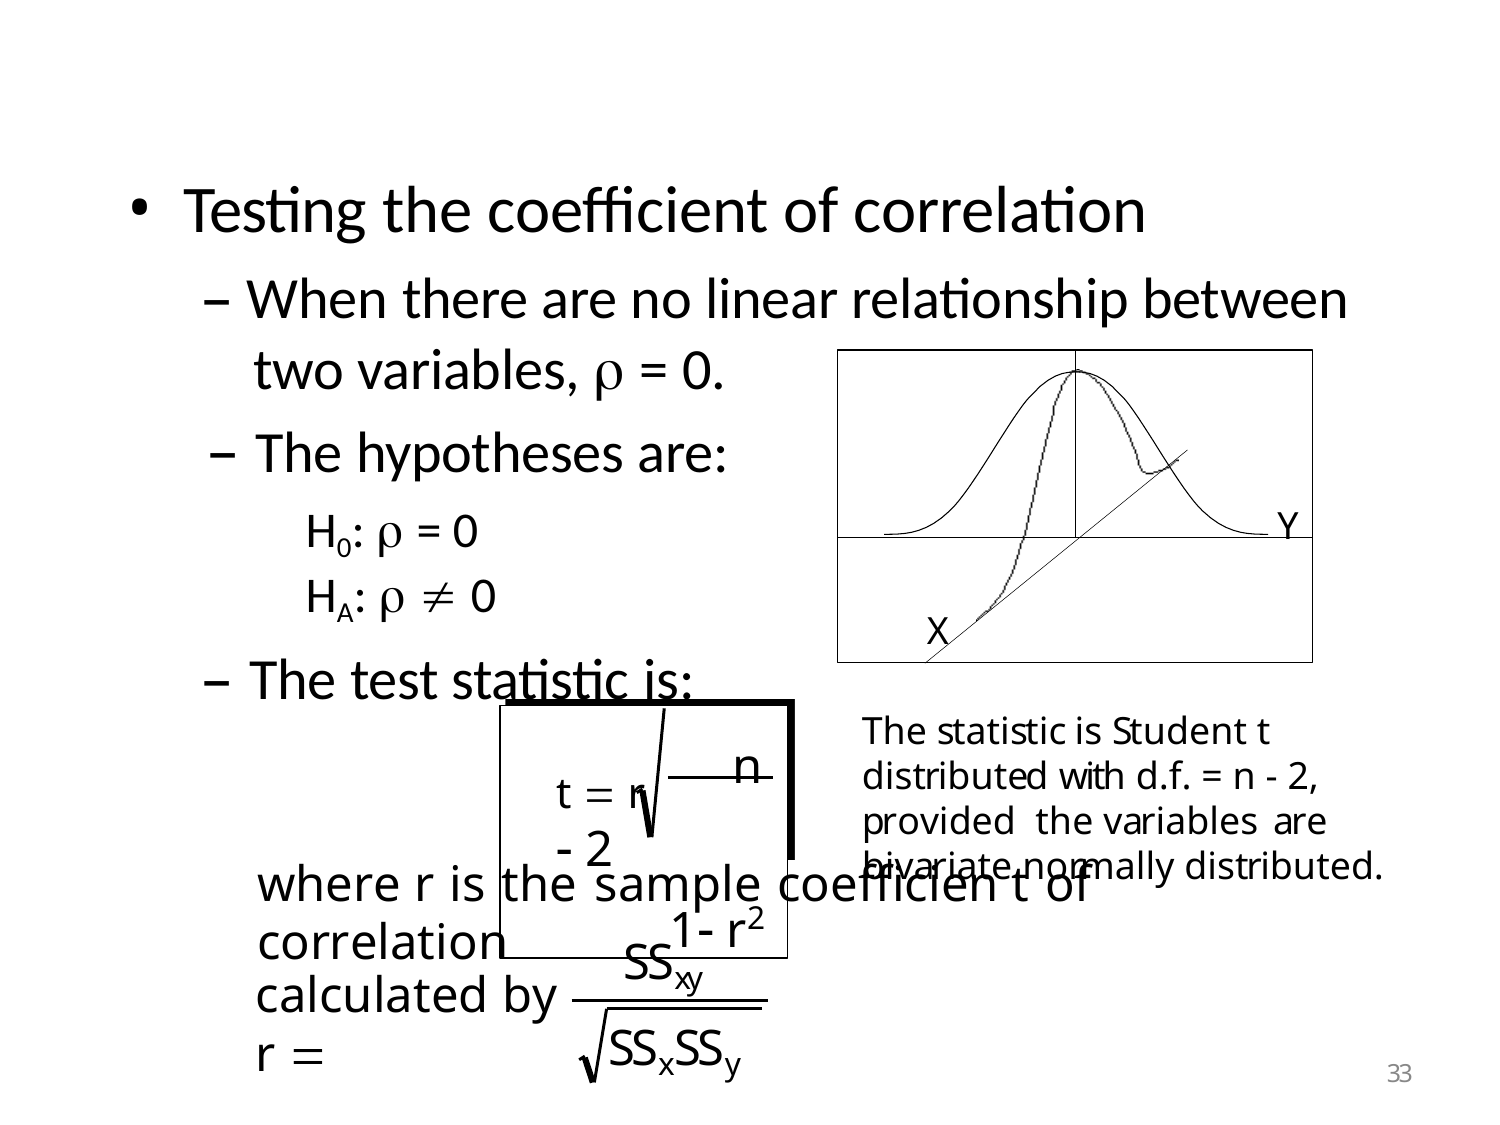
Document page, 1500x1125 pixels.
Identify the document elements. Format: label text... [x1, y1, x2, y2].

text_box two variables,  = 0. The hypotheses are: H0:  = 0 HA:   0 The test statistic is: [196, 315, 785, 782]
text_box Testing the coefficient of correlation – When there are no linear relationship between [125, 147, 1363, 331]
text_box SSxy [617, 970, 725, 997]
slide_number 33 [1380, 1056, 1417, 1125]
text_box where r is the sample coefficien t of correlation [255, 849, 1106, 970]
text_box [836, 348, 1314, 664]
text_box calculated by r  [253, 961, 562, 1081]
text_box t  r n  2 1 r2 [499, 873, 788, 959]
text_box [571, 998, 768, 1086]
text_box The statistic is Student t distributed with d.f. = n - 2, provided the variables are bivariate normally distributed. [859, 704, 1394, 887]
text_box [499, 698, 795, 865]
